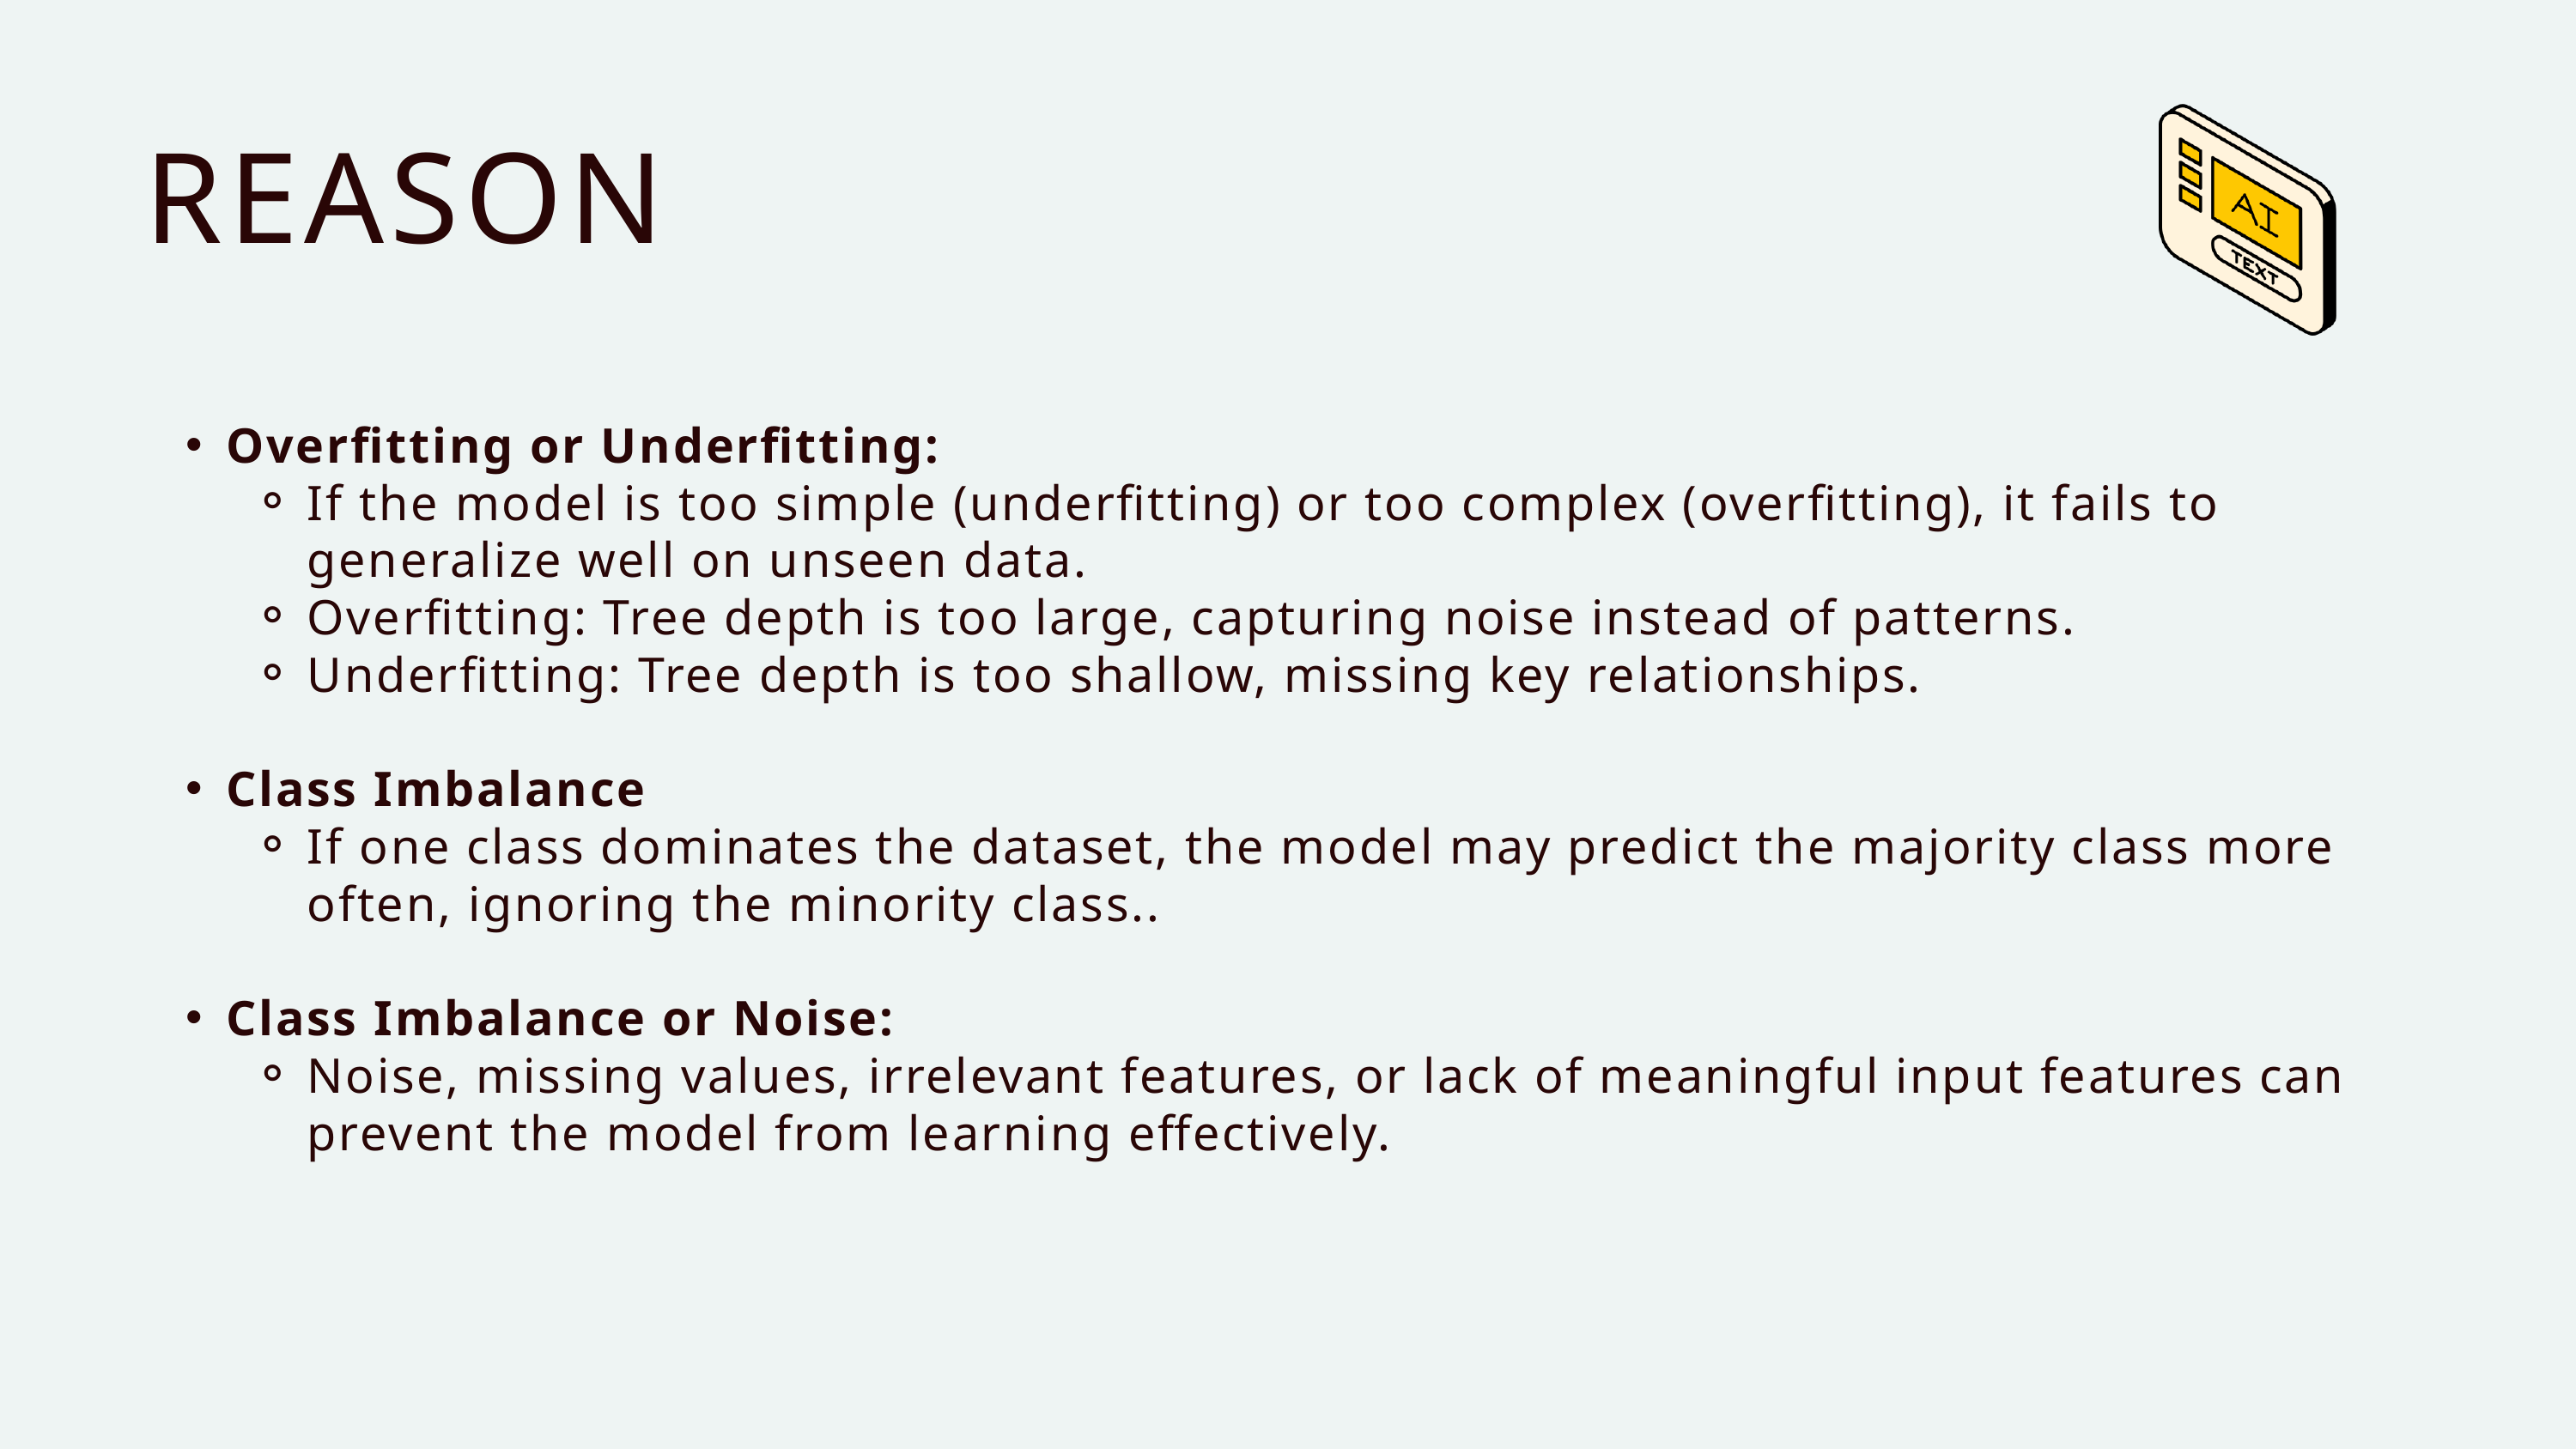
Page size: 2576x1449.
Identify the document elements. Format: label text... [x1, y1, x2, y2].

text_box [2159, 103, 2336, 336]
text_box REASON [144, 143, 759, 270]
text_box Overfitting or Underfitting: If the model is too simple (underfitting) or too complex (overfitting), it fails to generalize well on unseen data. Overfitting: Tree depth is too large, capturing noise instead of patterns. Underfitting: Tree depth is too shallow, missing key relationships. Class Imbalance If one class dominates the dataset, the model may predict the majority class more often, ignoring the minority class.. Class Imbalance or Noise: Noise, missing values, irrelevant features, or lack of meaningful input features can prevent the model from learning effectively. [144, 358, 2460, 1207]
